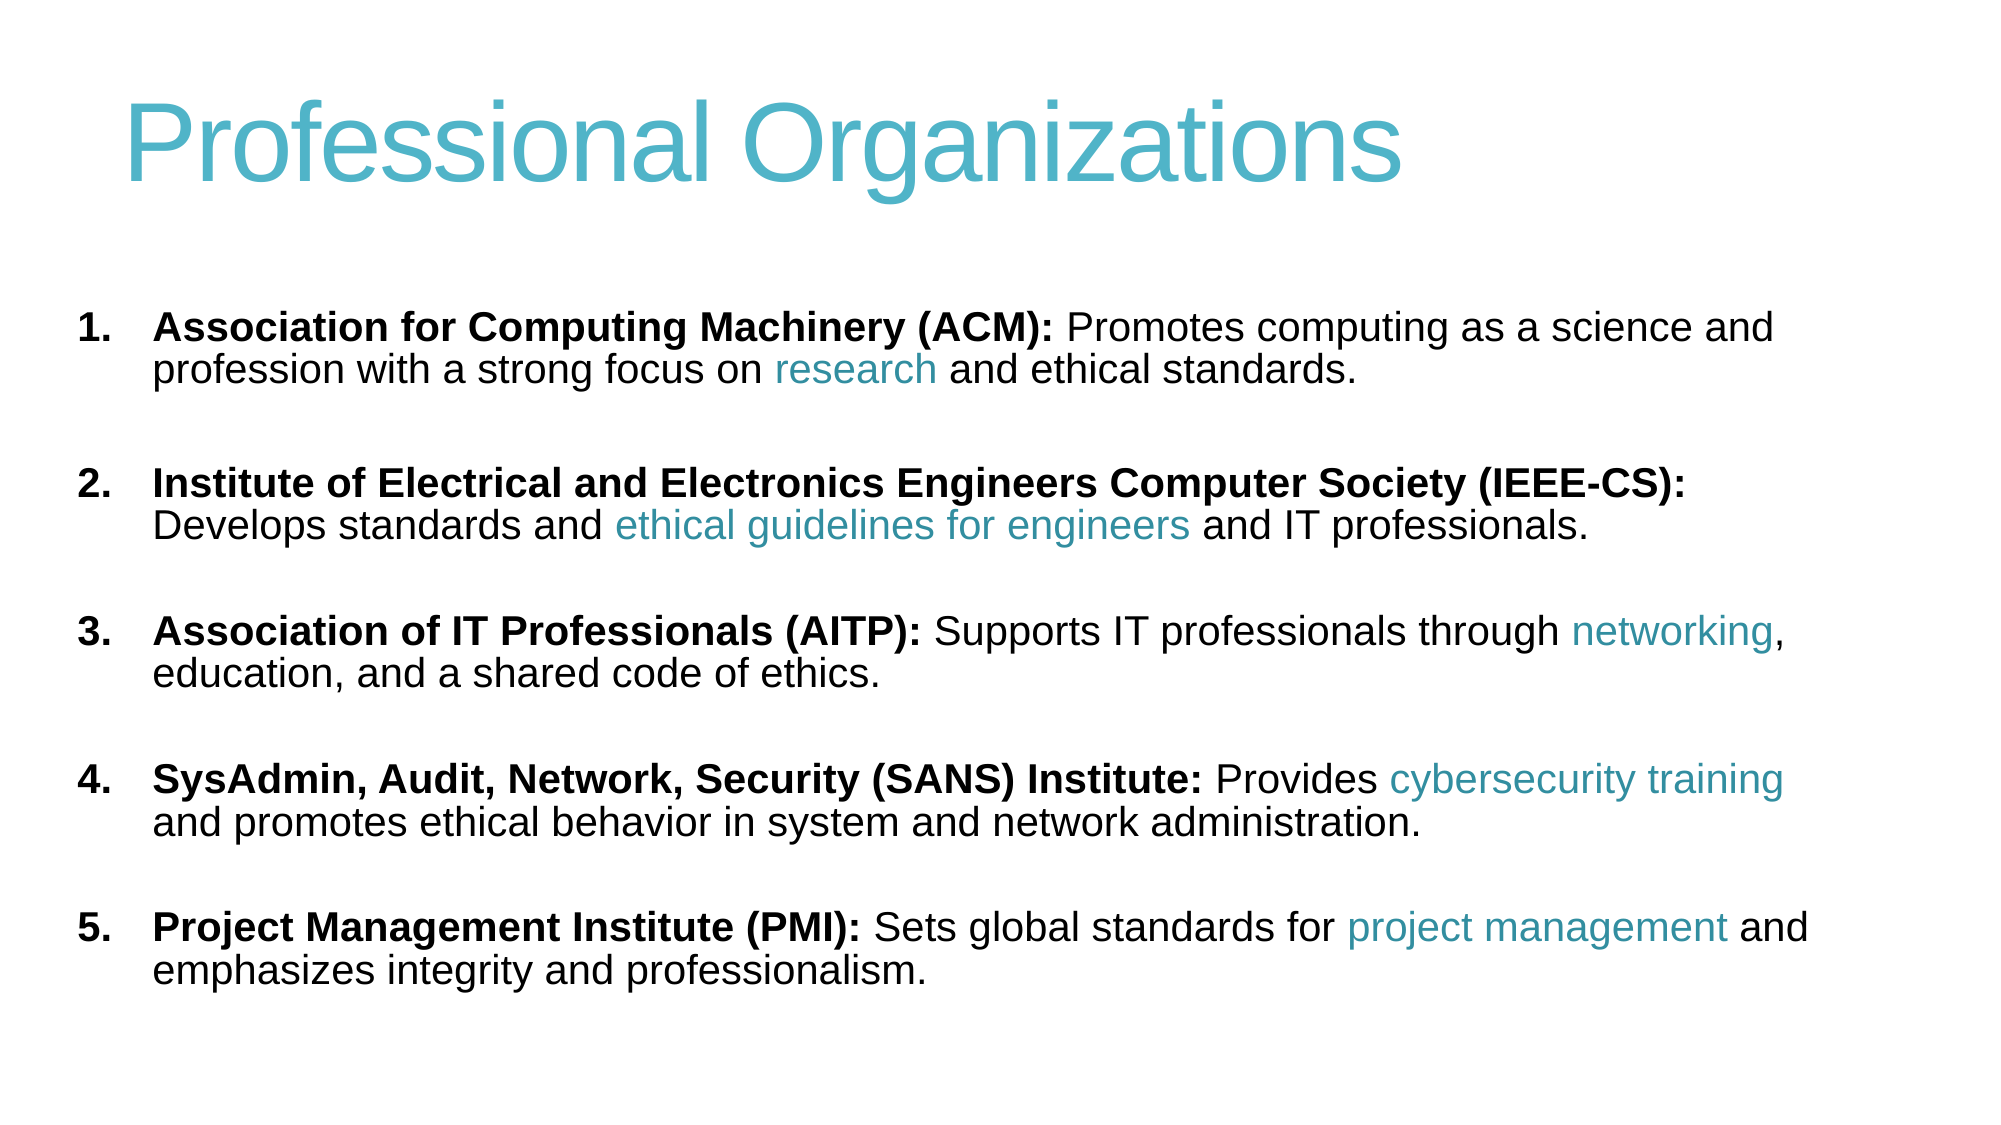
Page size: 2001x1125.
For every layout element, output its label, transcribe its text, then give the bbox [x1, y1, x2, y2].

title Professional Organizations [107, 81, 1875, 299]
list Association for Computing Machinery (ACM): Promotes computing as a science and profession with a strong focus on research and ethical standards. Institute of Electrical and Electronics Engineers Computer Society (IEEE-CS): Develops standards and ethical guidelines for engineers and IT professionals. Association of IT Professionals (AITP): Supports IT professionals through networking, education, and a shared code of ethics. SysAdmin, Audit, Network, Security (SANS) Institute: Provides cybersecurity training and promotes ethical behavior in system and network administration. Project Management Institute (PMI): Sets global standards for project management and emphasizes integrity and professionalism. [62, 299, 1875, 1043]
